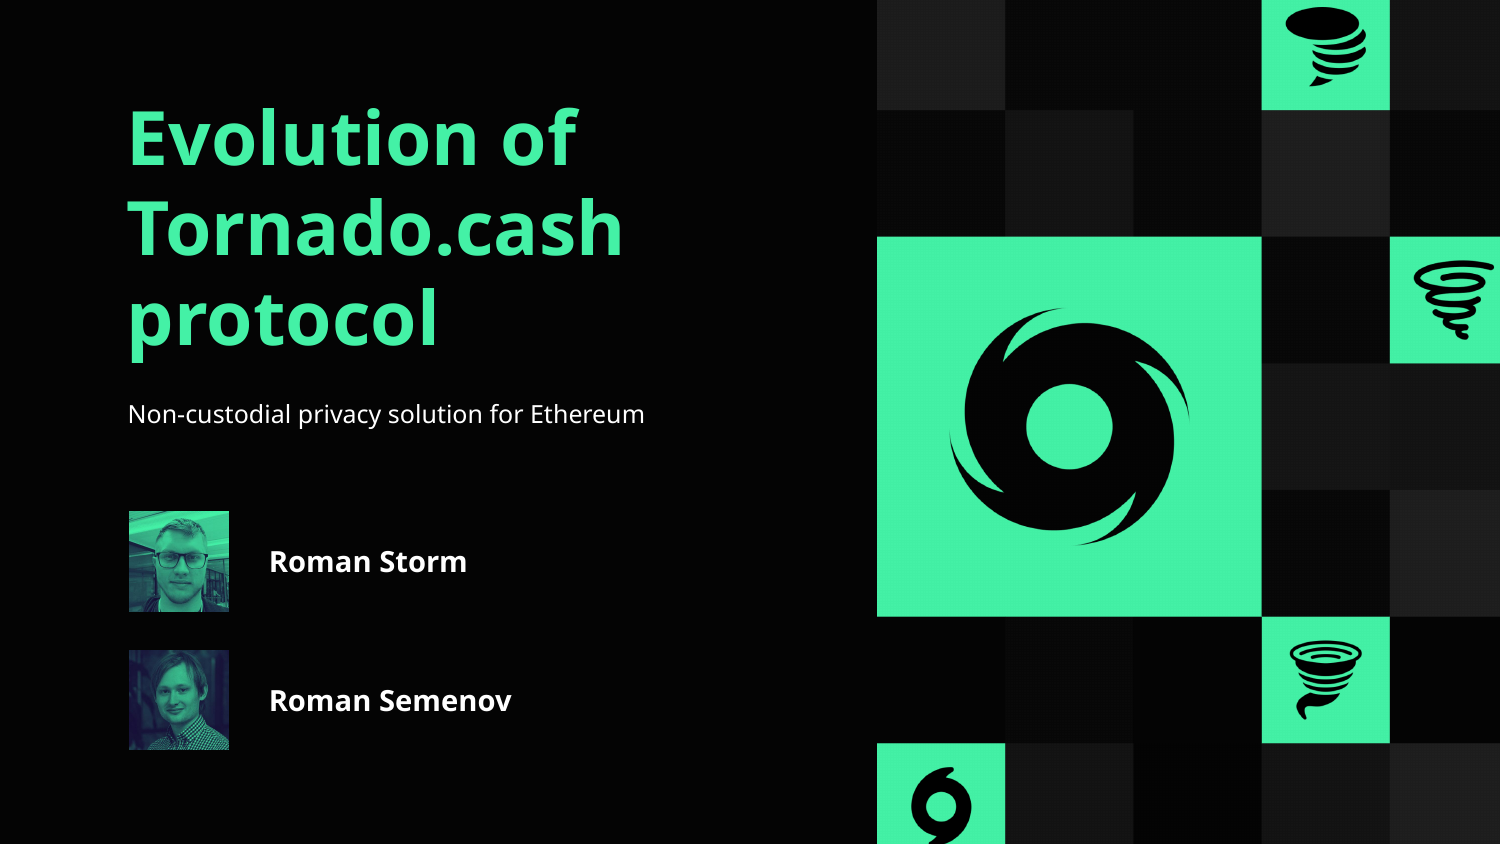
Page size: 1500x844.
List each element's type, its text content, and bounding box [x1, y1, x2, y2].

text_box Roman Storm [253, 528, 484, 594]
picture [129, 649, 230, 750]
picture [129, 511, 230, 612]
text_box Evolution of Tornado.cash protocol [111, 75, 702, 371]
text_box Non-custodial privacy solution for Ethereum [112, 384, 703, 444]
text_box Roman Semenov [253, 667, 560, 733]
picture [877, 0, 1500, 844]
